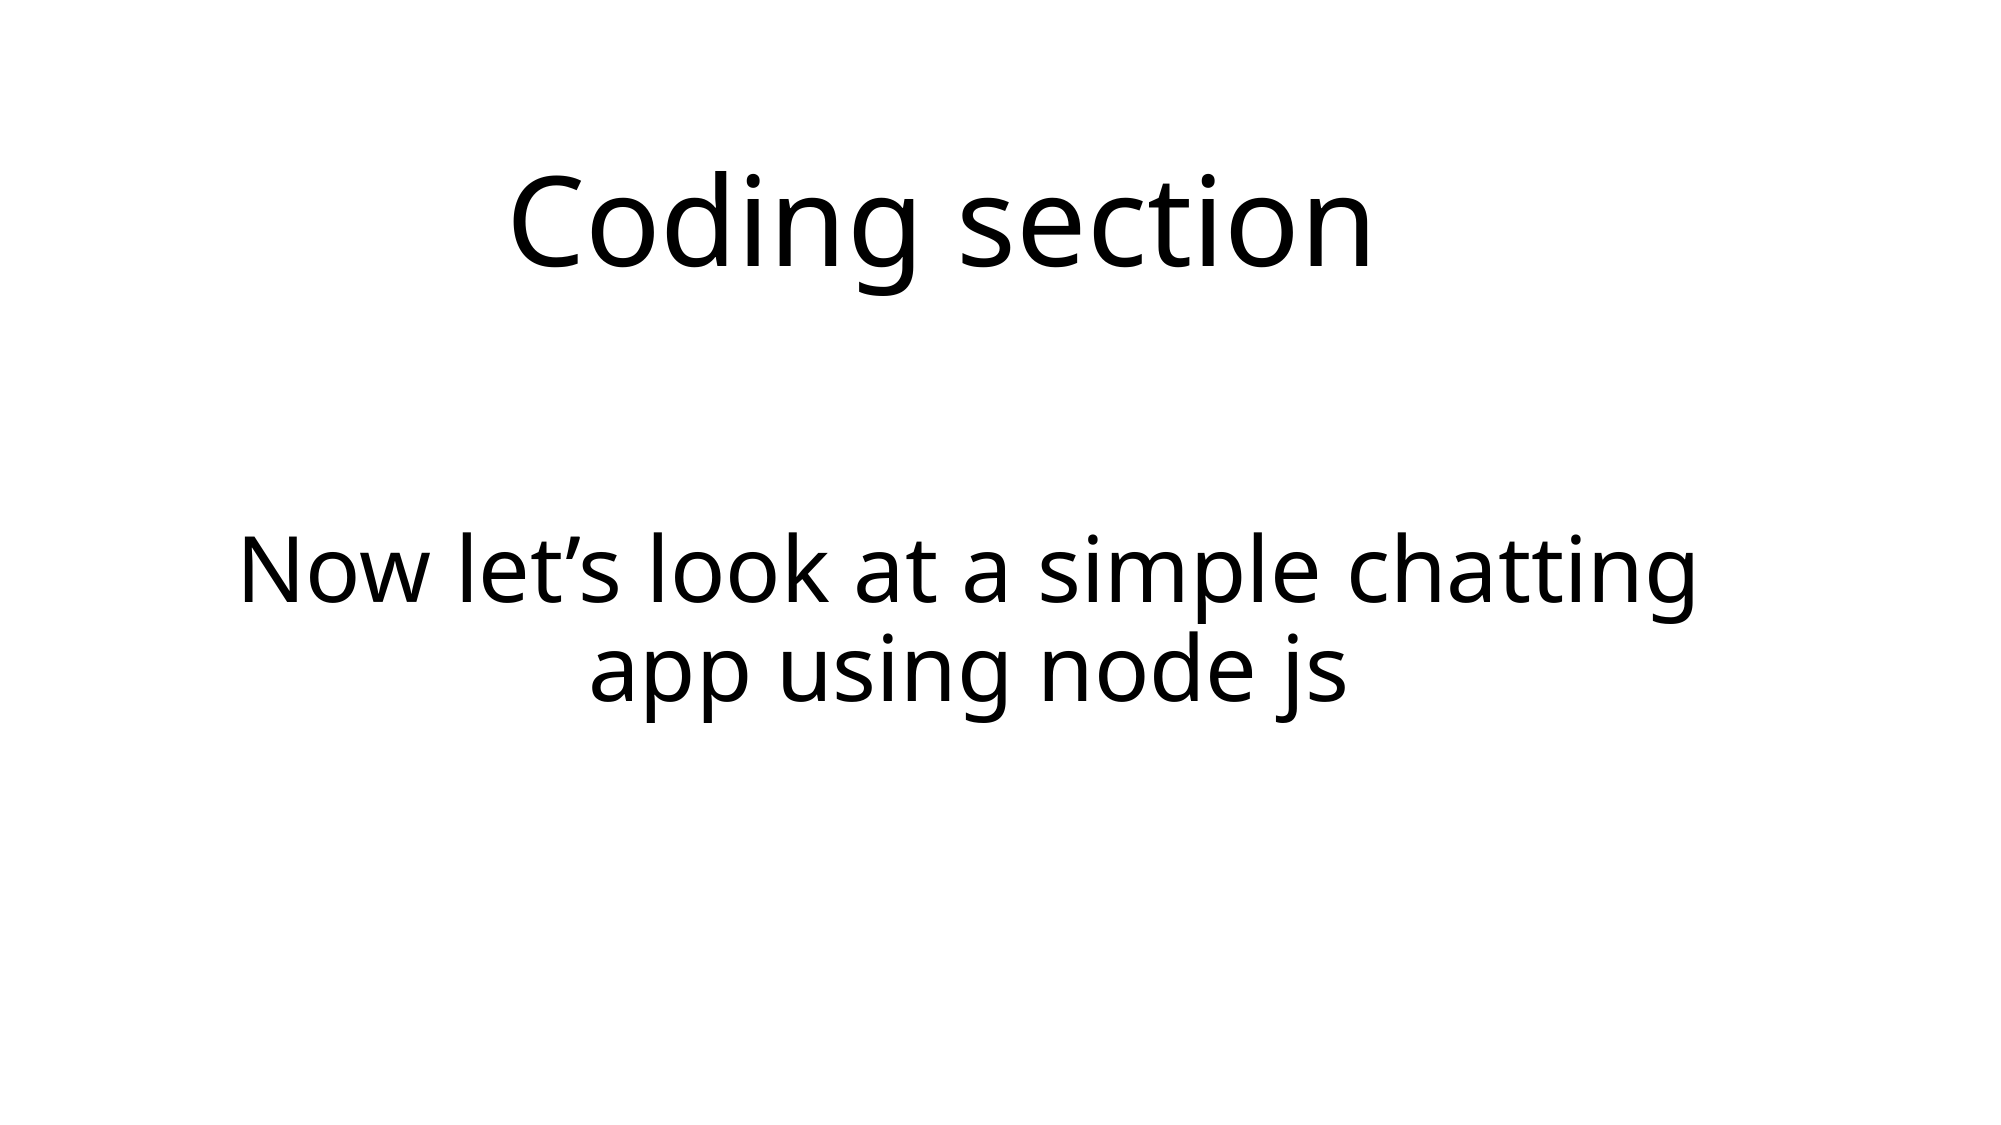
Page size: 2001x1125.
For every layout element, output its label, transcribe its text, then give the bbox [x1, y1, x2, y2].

title Now let’s look at a simple chatting app using node js [219, 337, 1720, 730]
text_box Coding section [191, 105, 1692, 301]
